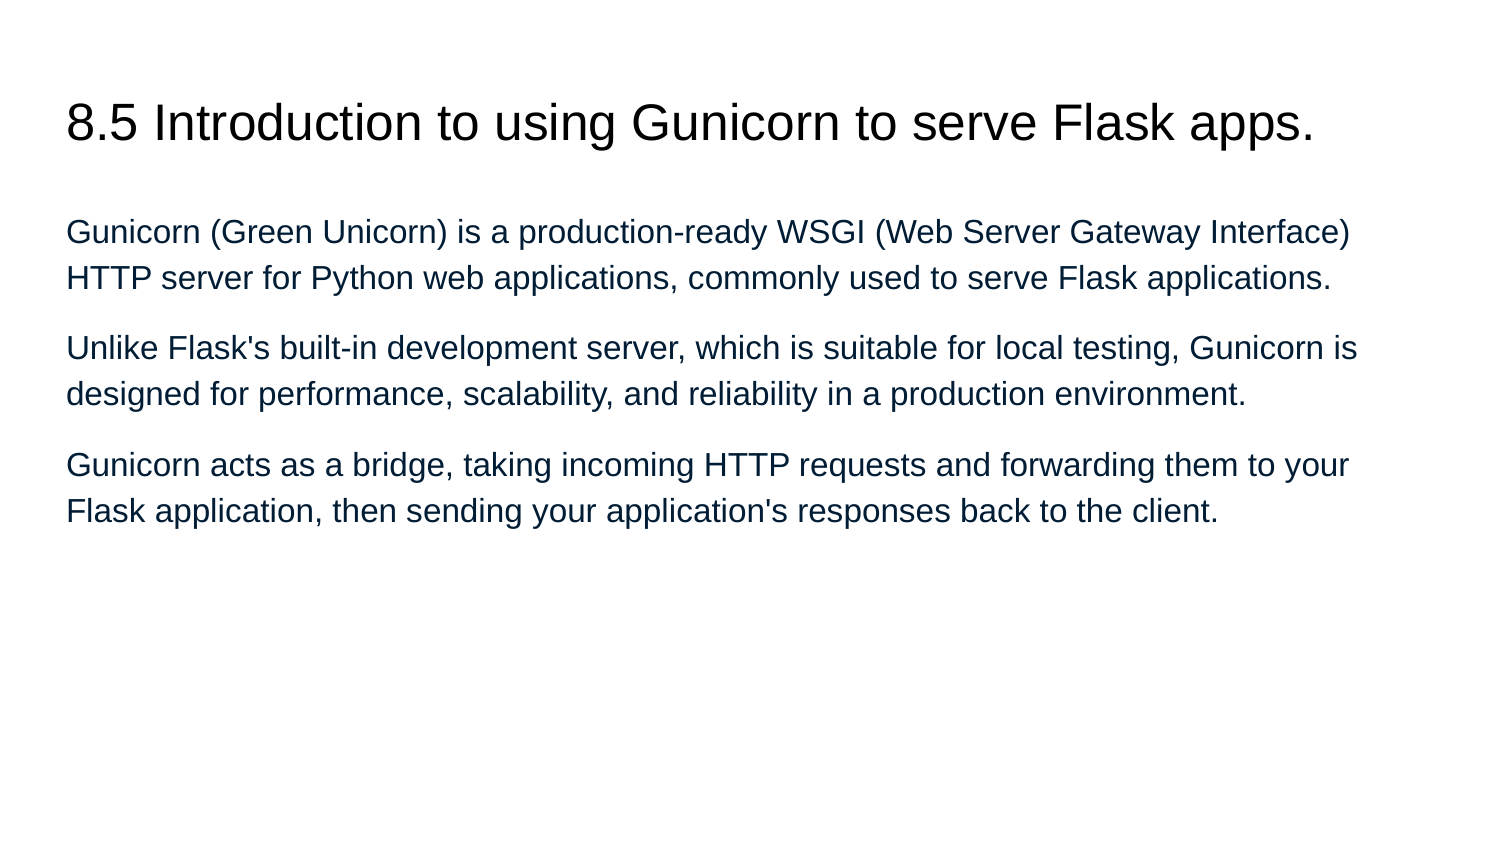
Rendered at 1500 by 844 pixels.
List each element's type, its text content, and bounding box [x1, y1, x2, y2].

list Gunicorn (Green Unicorn) is a production-ready WSGI (Web Server Gateway Interface) HTTP server for Python web applications, commonly used to serve Flask applications. Unlike Flask's built-in development server, which is suitable for local testing, Gunicorn is designed for performance, scalability, and reliability in a production environment. Gunicorn acts as a bridge, taking incoming HTTP requests and forwarding them to your Flask application, then sending your application's responses back to the client. [51, 189, 1449, 798]
title 8.5 Introduction to using Gunicorn to serve Flask apps. [51, 72, 1449, 167]
